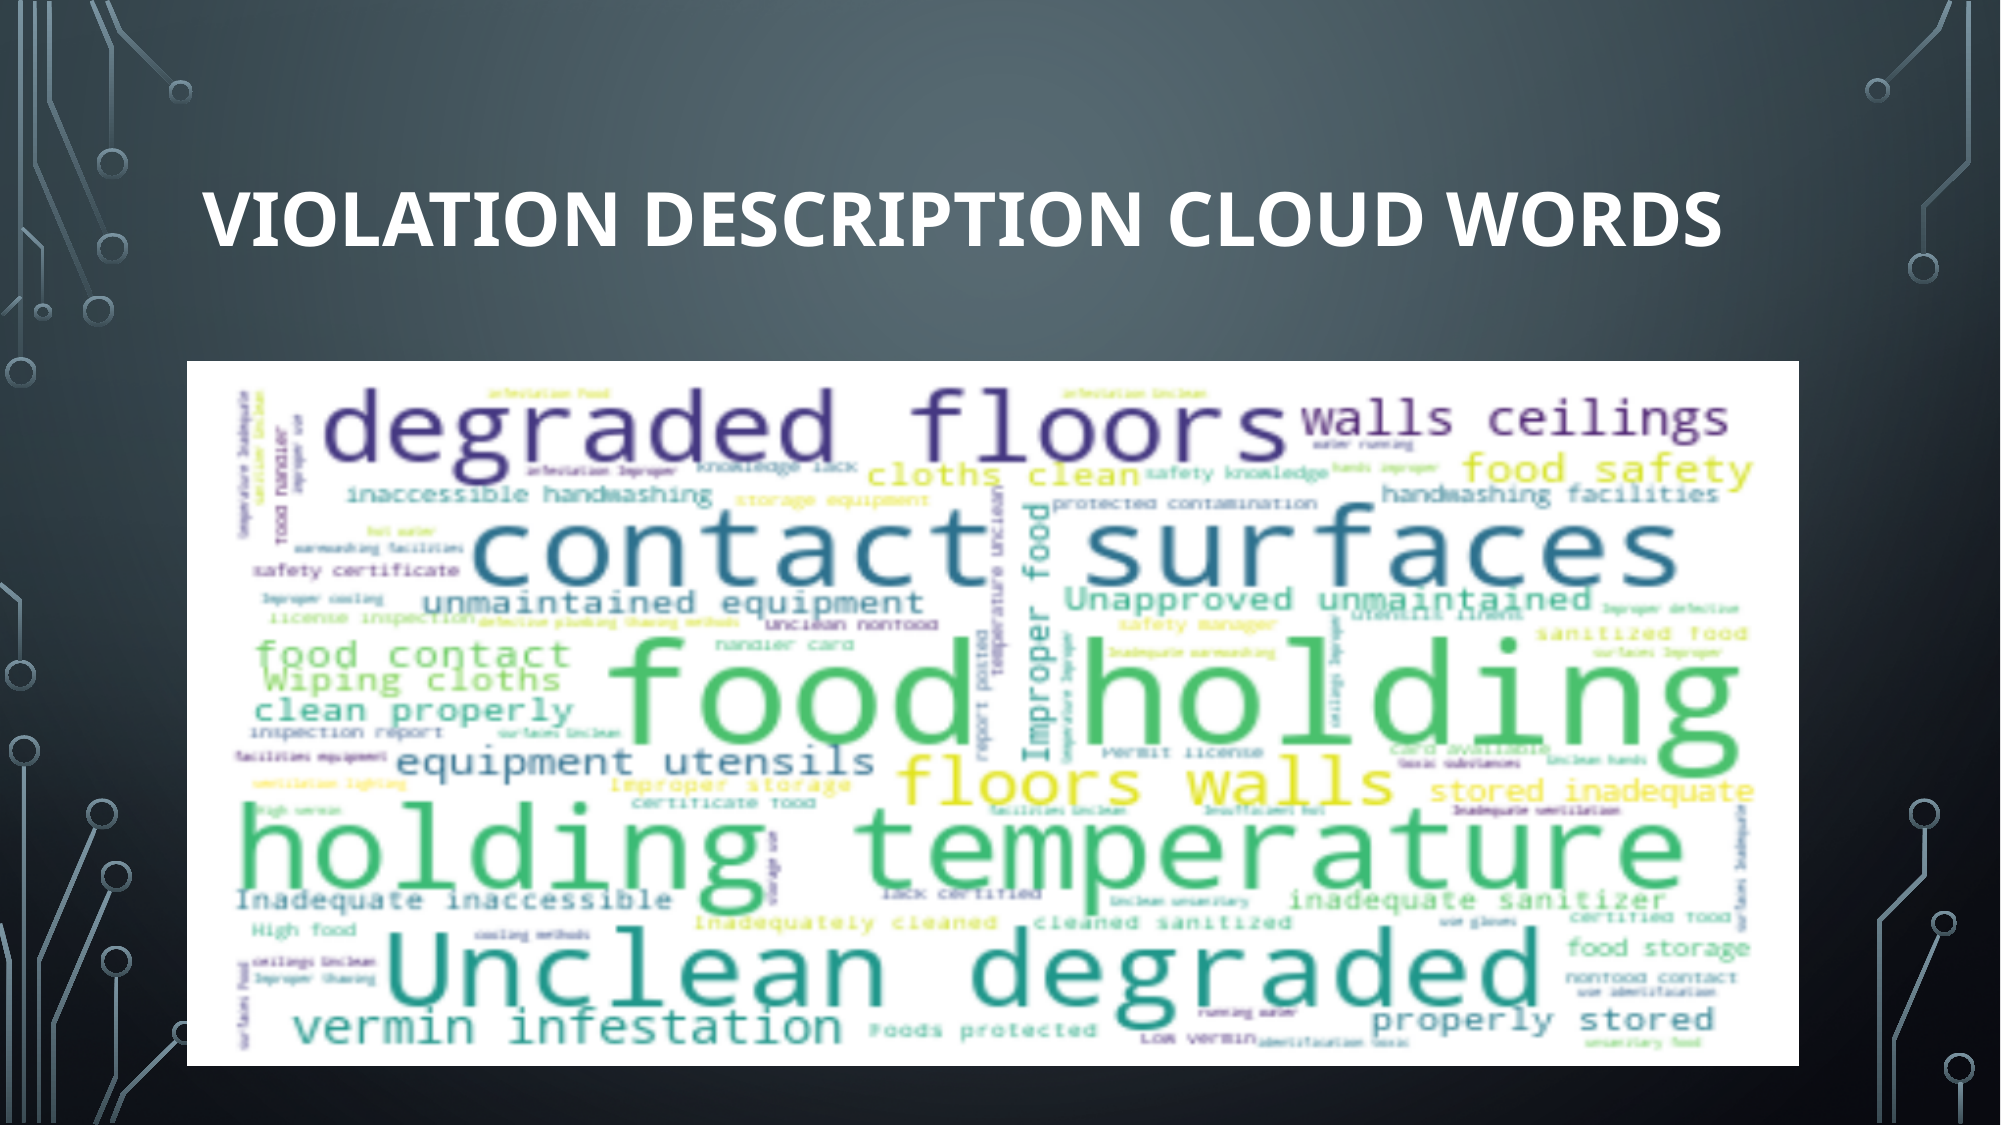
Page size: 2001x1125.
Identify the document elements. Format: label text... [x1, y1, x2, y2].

title Violation description cloud words [187, 101, 1813, 344]
picture [186, 361, 1799, 1066]
